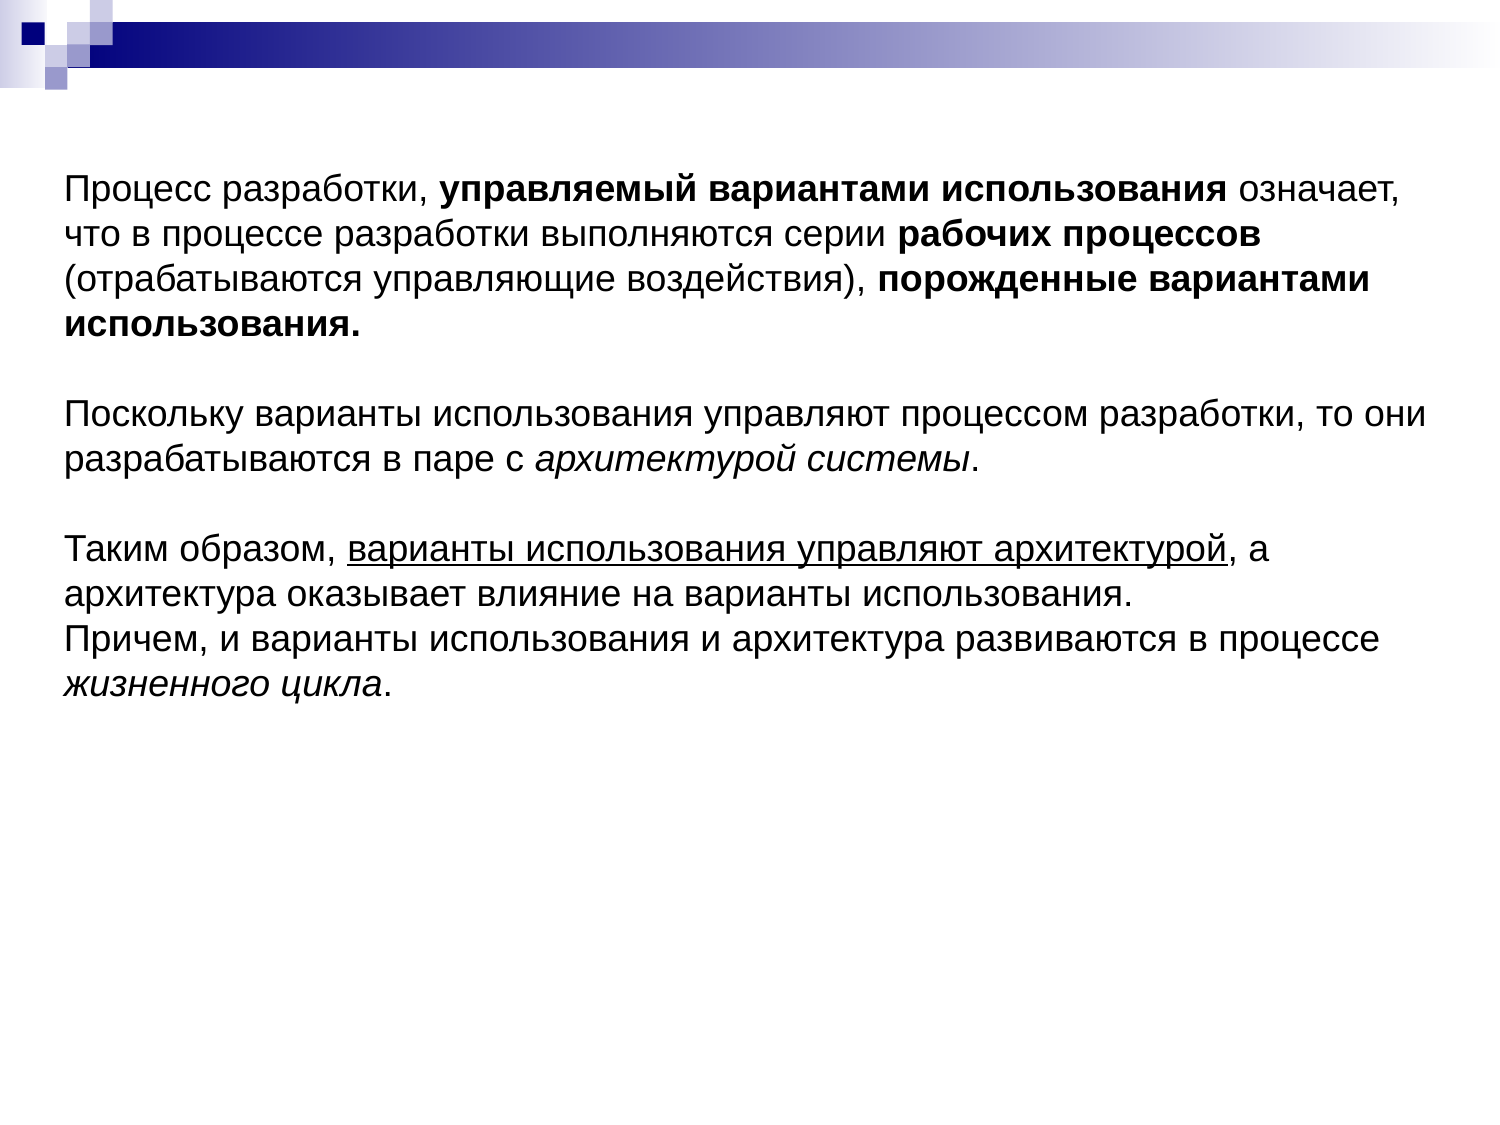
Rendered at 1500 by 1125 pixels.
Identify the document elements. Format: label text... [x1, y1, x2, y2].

text_box Процесс разработки, управляемый вариантами использования означает, что в процессе разработки выполняются серии рабочих процессов (отрабатываются управляющие воздействия), порожденные вариантами использования. Поскольку варианты использования управляют процессом разработки, то они разрабатываются в паре с архитектурой системы. Таким образом, варианты использования управляют архитектурой, а архитектура оказывает влияние на варианты использования. Причем, и варианты использования и архитектура развиваются в процессе жизненного цикла. [48, 156, 1452, 713]
